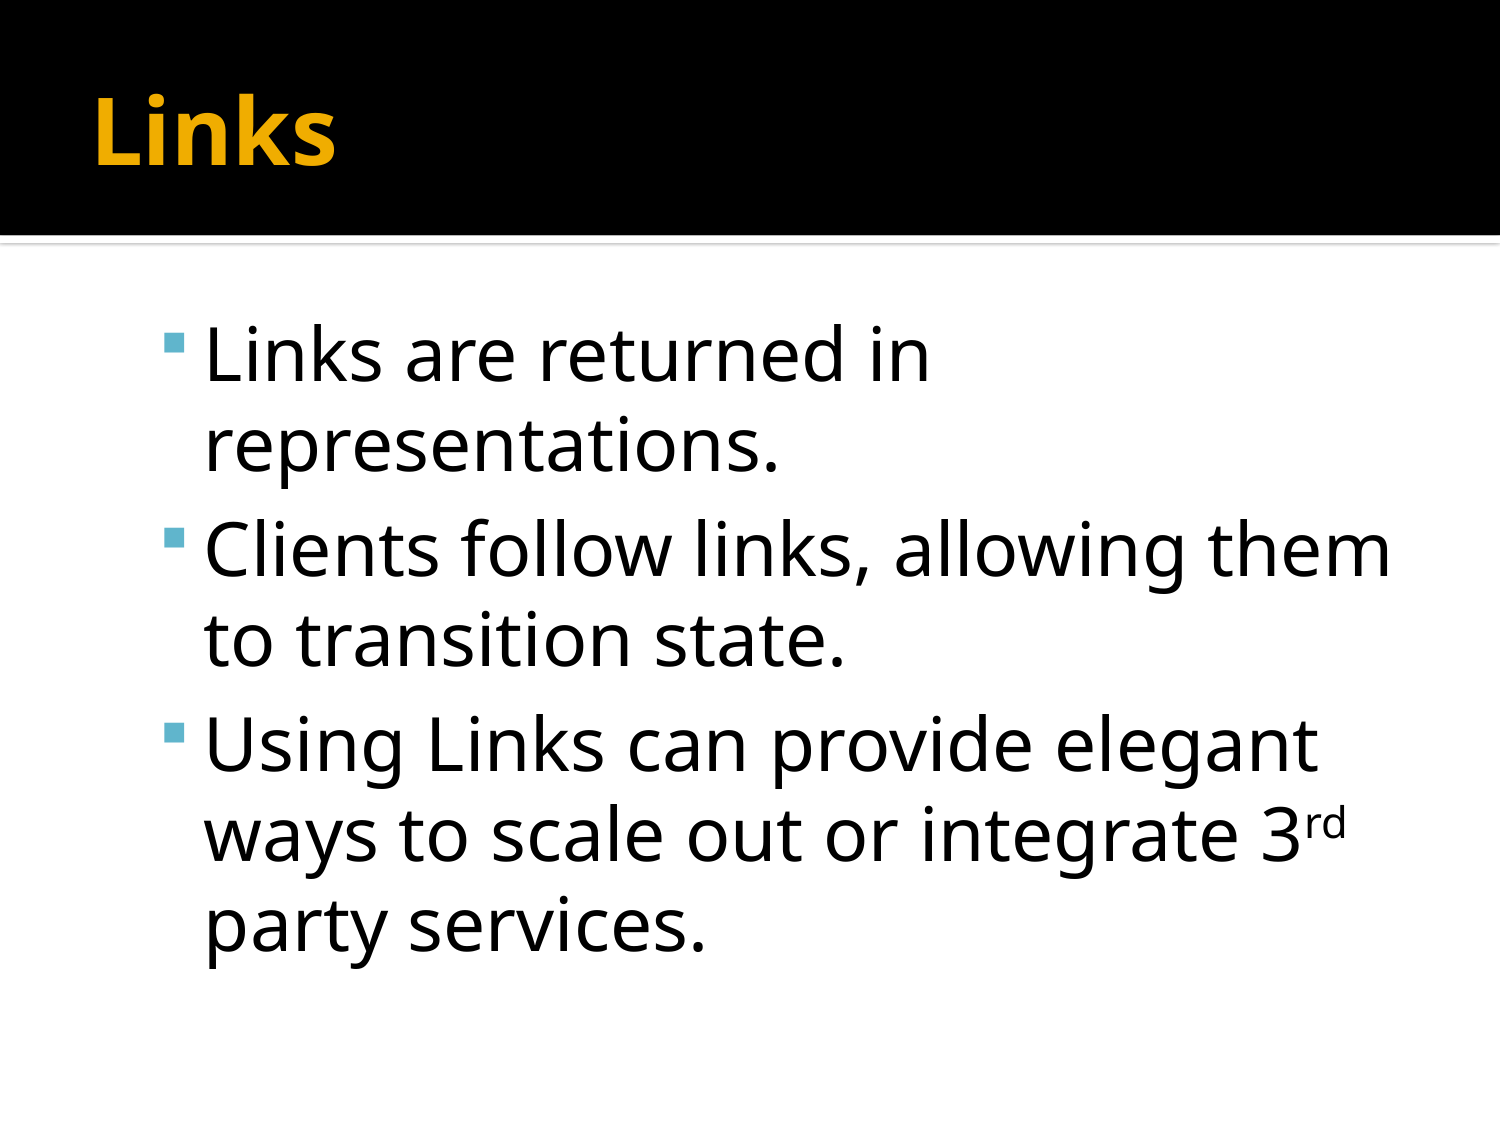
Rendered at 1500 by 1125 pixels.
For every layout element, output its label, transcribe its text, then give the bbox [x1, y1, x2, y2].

list Links are returned in representations. Clients follow links, allowing them to transition state. Using Links can provide elegant ways to scale out or integrate 3rd party services. [75, 291, 1425, 1050]
title Links [75, 25, 1425, 231]
